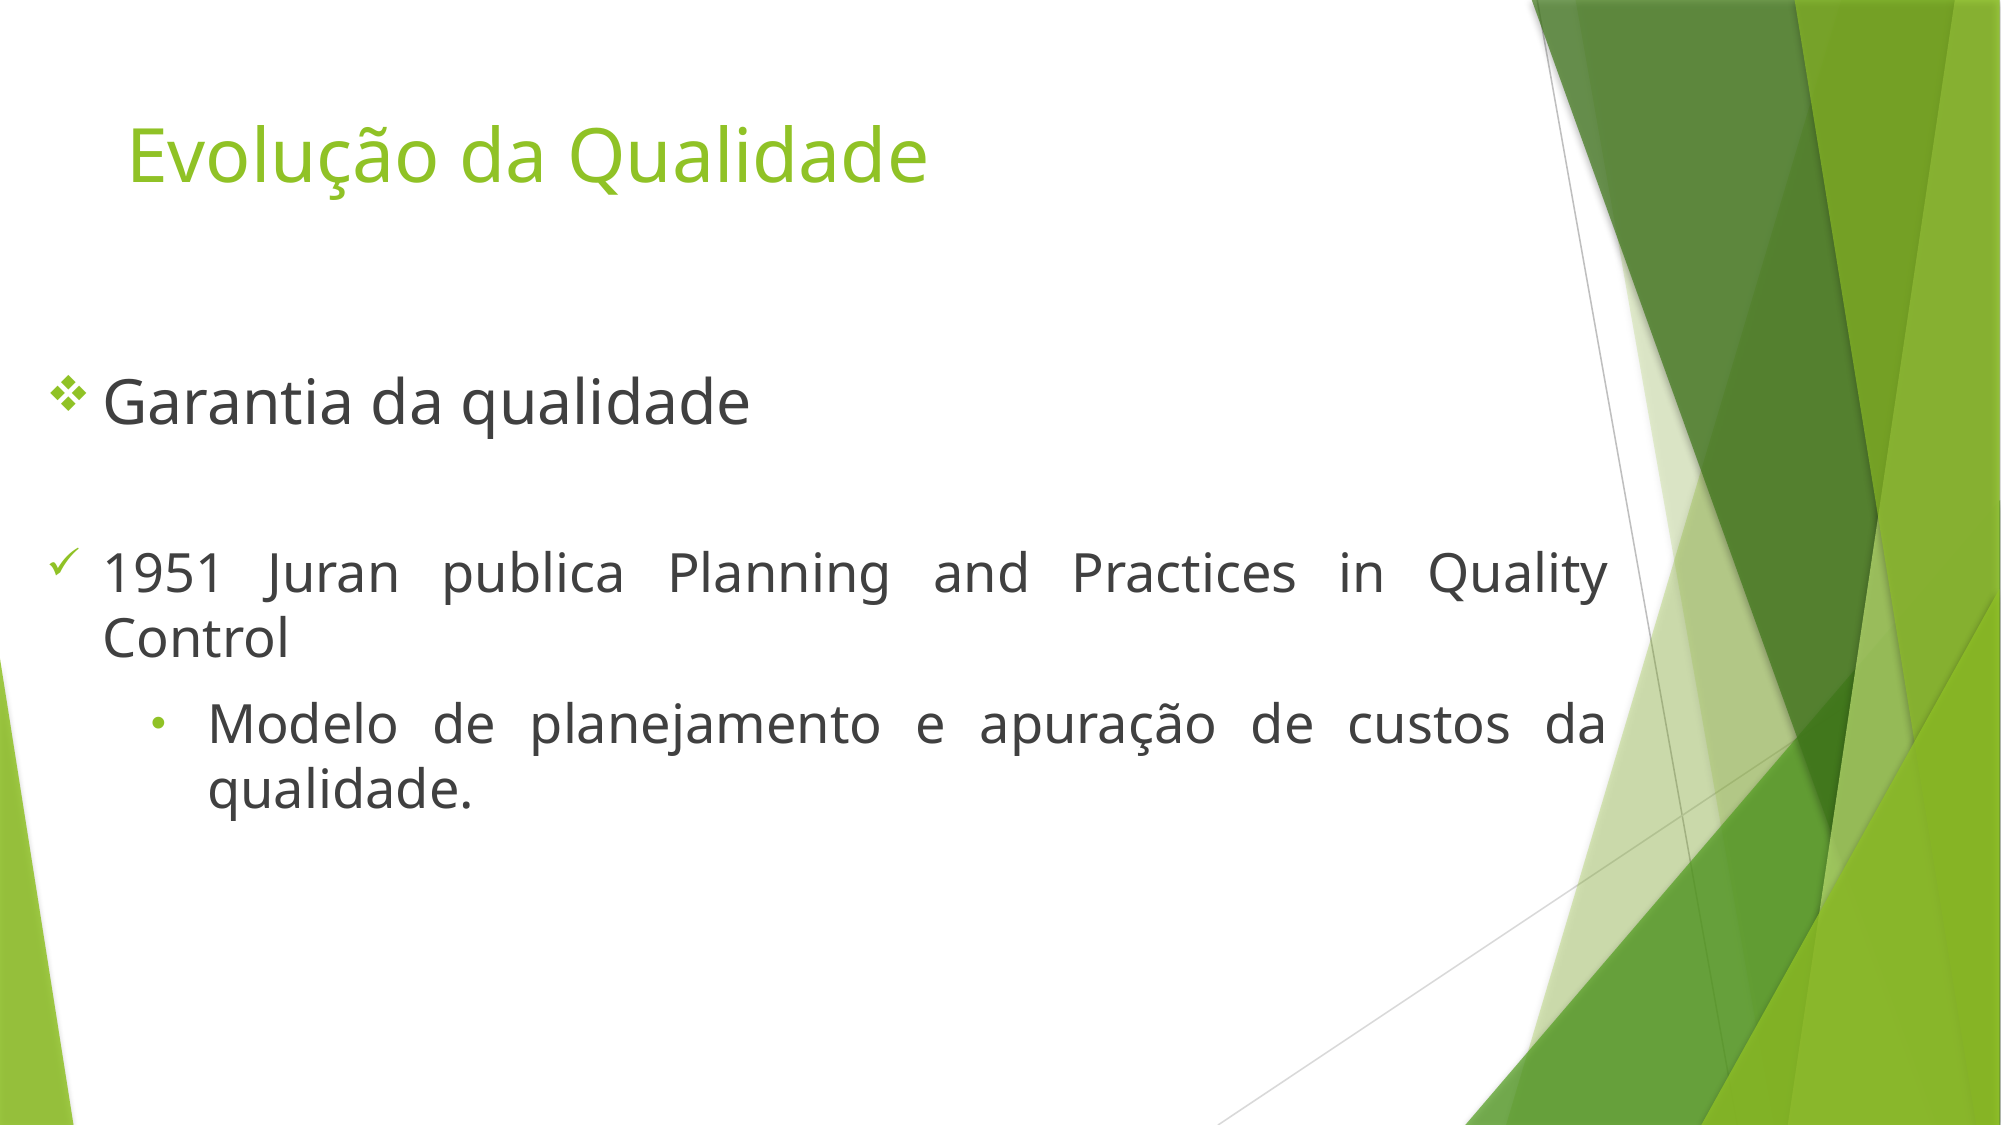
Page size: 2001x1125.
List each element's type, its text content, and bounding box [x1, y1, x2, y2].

title Evolução da Qualidade [111, 99, 1522, 317]
list Garantia da qualidade 1951 Juran publica Planning and Practices in Quality Control Modelo de planejamento e apuração de custos da qualidade. [30, 354, 1626, 992]
